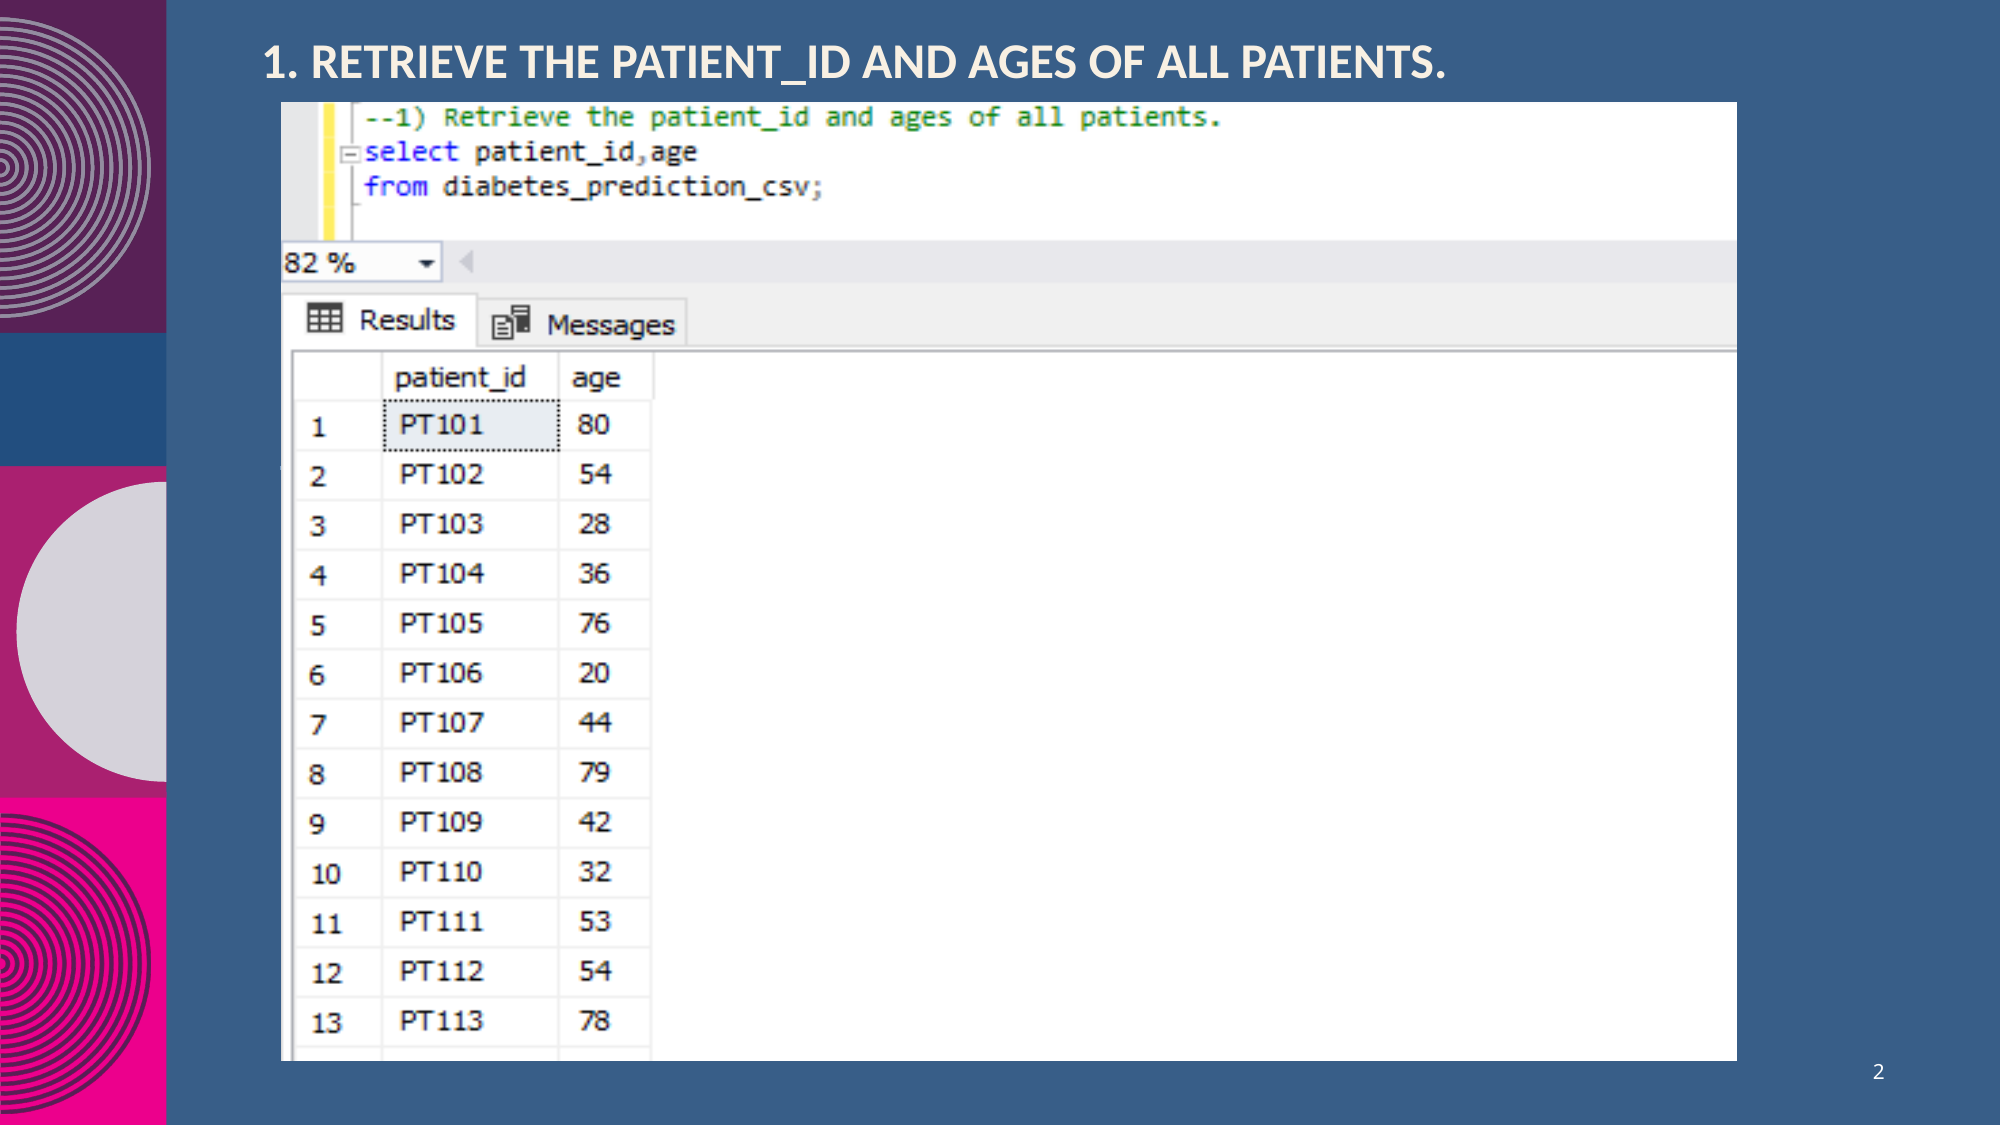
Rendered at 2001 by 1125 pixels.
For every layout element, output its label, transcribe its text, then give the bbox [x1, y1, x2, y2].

picture [1, 814, 151, 1114]
picture [281, 102, 1737, 1061]
slide_number 2 [1824, 1042, 1900, 1103]
picture [1, 18, 151, 318]
title 1. Retrieve the Patient_id and ages of all patients. [245, 27, 1917, 135]
